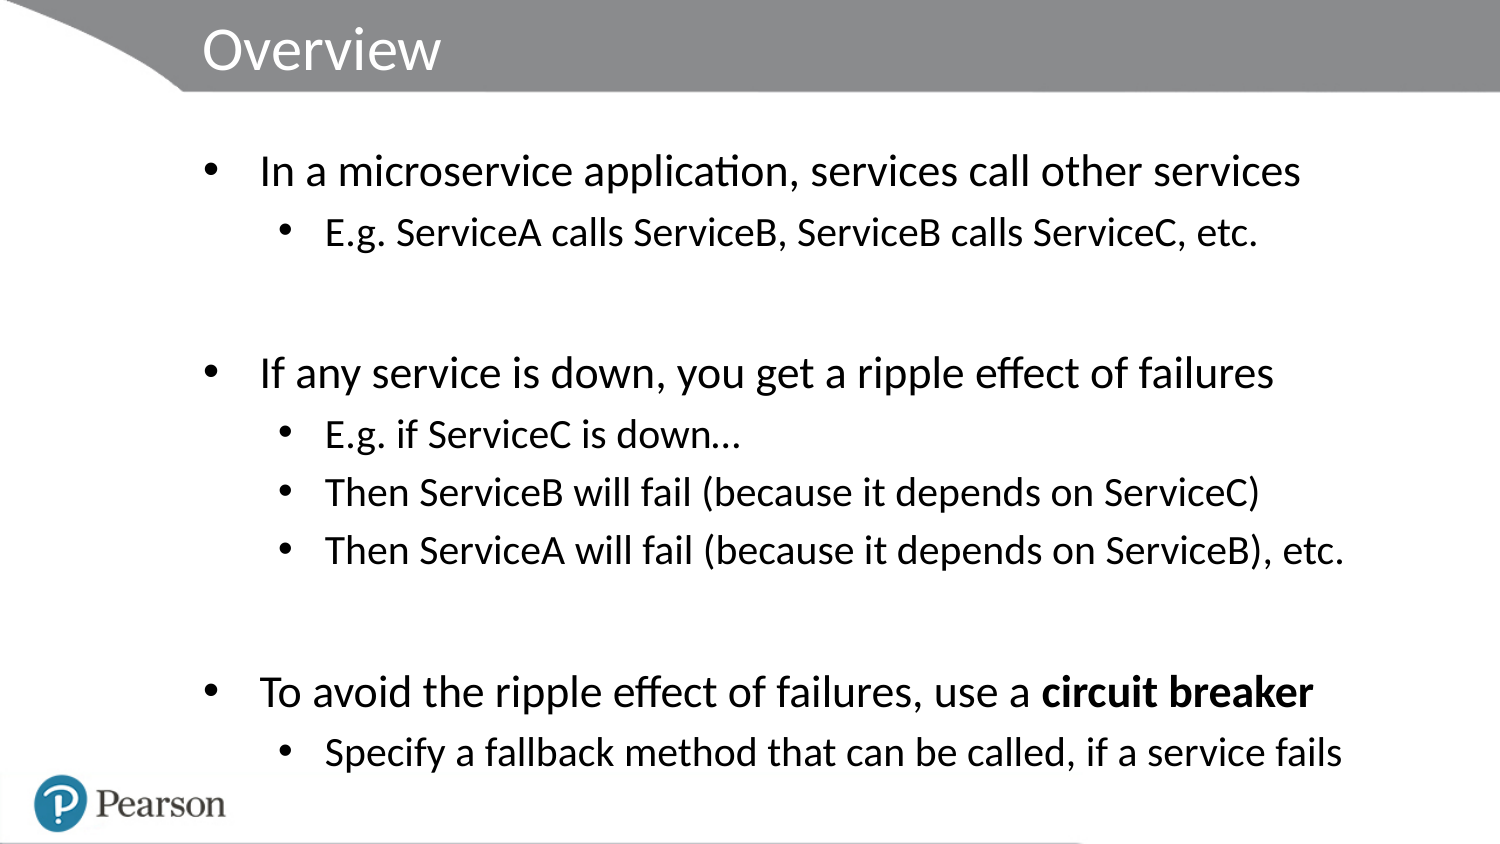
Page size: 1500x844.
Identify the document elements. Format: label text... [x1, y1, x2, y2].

picture [0, 0, 1500, 844]
list In a microservice application, services call other services E.g. ServiceA calls ServiceB, ServiceB calls ServiceC, etc. If any service is down, you get a ripple effect of failures E.g. if ServiceC is down… Then ServiceB will fail (because it depends on ServiceC) Then ServiceA will fail (because it depends on ServiceB), etc. To avoid the ripple effect of failures, use a circuit breaker Specify a fallback method that can be called, if a service fails [188, 133, 1425, 716]
title Overview [187, 0, 1426, 93]
